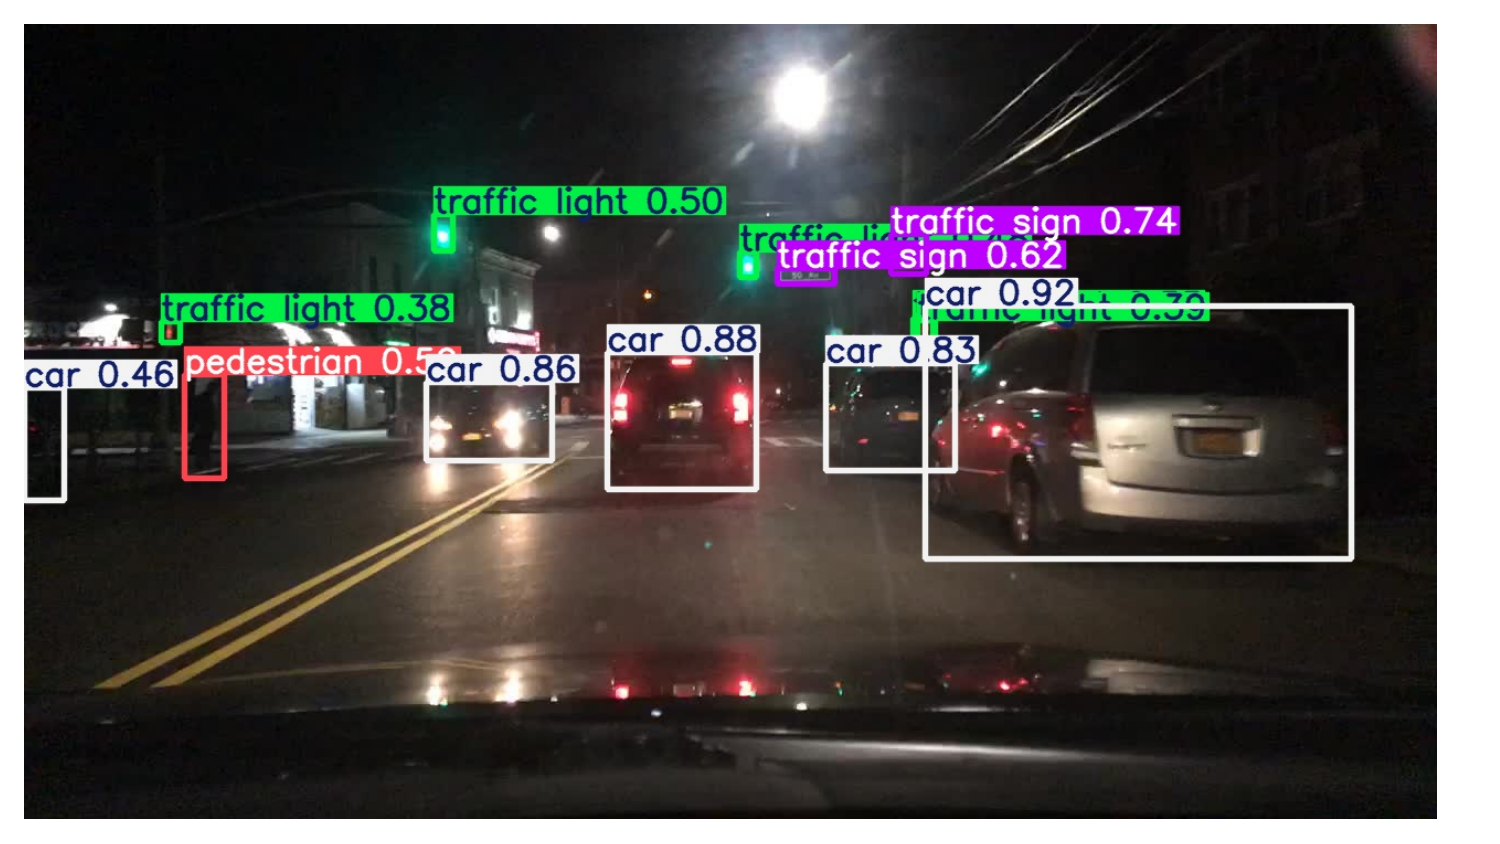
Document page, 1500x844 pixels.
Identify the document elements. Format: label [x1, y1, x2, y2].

picture [24, 24, 1437, 819]
